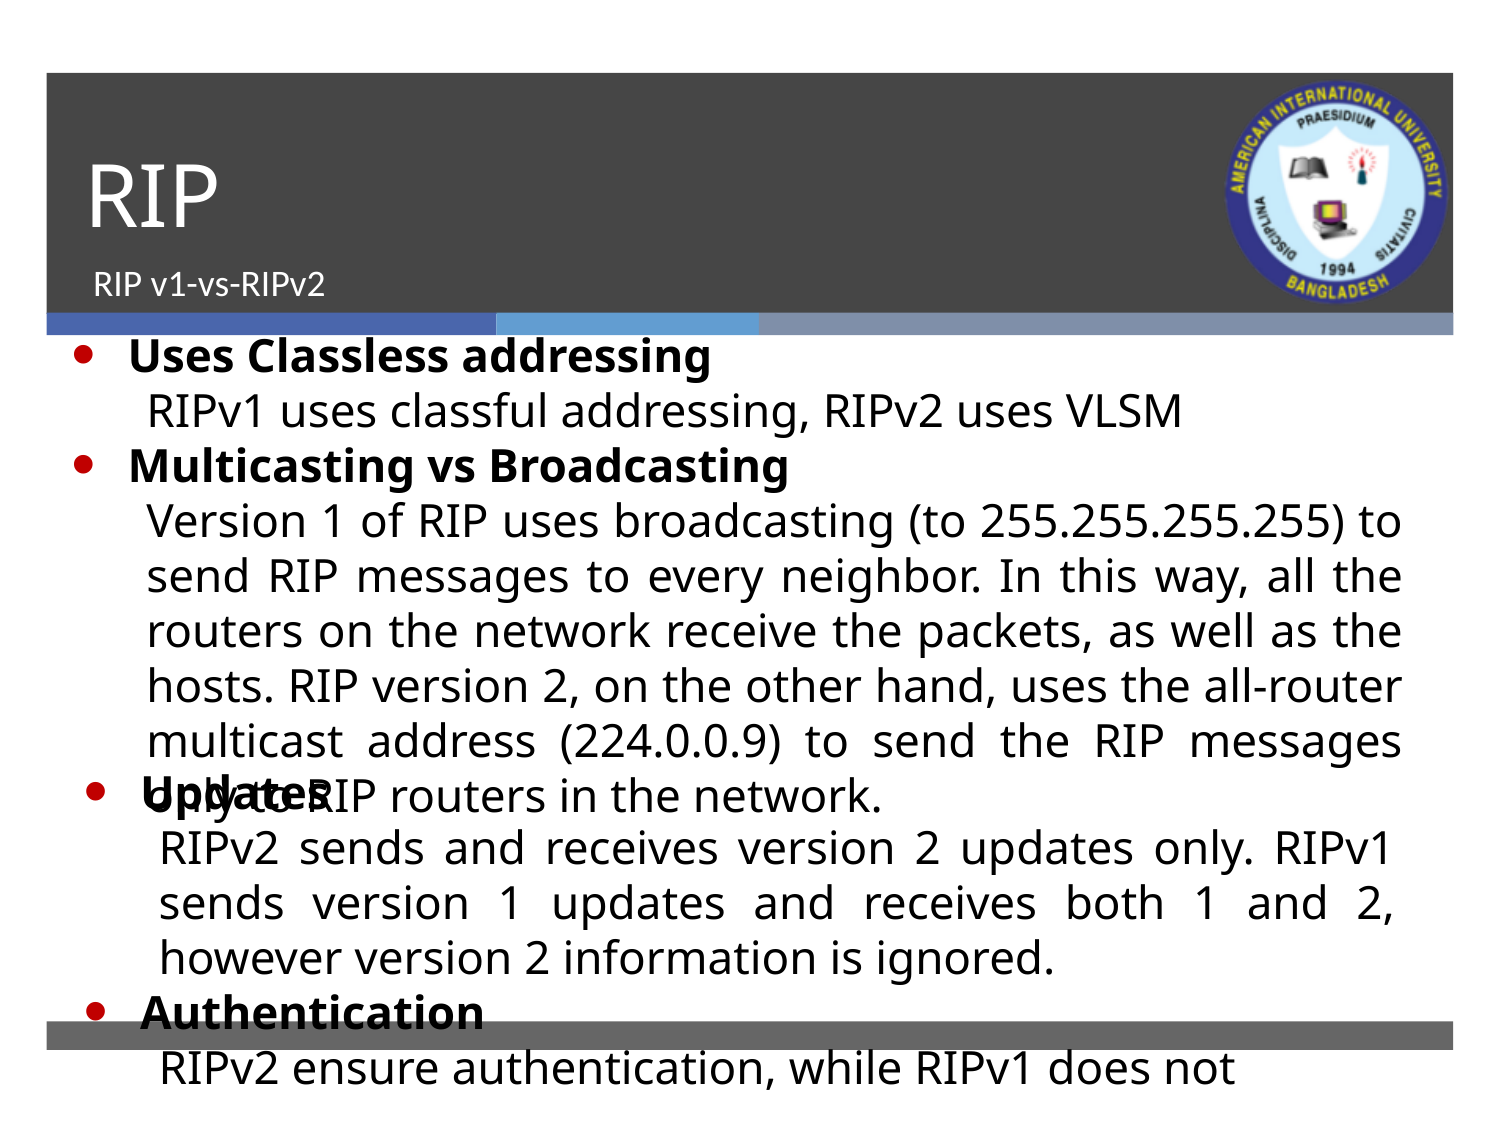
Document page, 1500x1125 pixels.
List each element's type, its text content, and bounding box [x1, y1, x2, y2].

picture [1351, 75, 1454, 310]
subtitle RIP v1-vs-RIPv2 [78, 251, 1351, 319]
title RIP [69, 73, 1351, 253]
text_box Uses Classless addressing RIPv1 uses classful addressing, RIPv2 uses VLSM Multicasting vs Broadcasting Version 1 of RIP uses broadcasting (to 255.255.255.255) to send RIP messages to every neighbor. In this way, all the routers on the network receive the packets, as well as the hosts. RIP version 2, on the other hand, uses the all-router multicast address (224.0.0.9) to send the RIP messages only to RIP routers in the network. [56, 319, 1419, 829]
text_box Updates RIPv2 sends and receives version 2 updates only. RIPv1 sends version 1 updates and receives both 1 and 2, however version 2 information is ignored. Authentication RIPv2 ensure authentication, while RIPv1 does not [69, 756, 1411, 1101]
